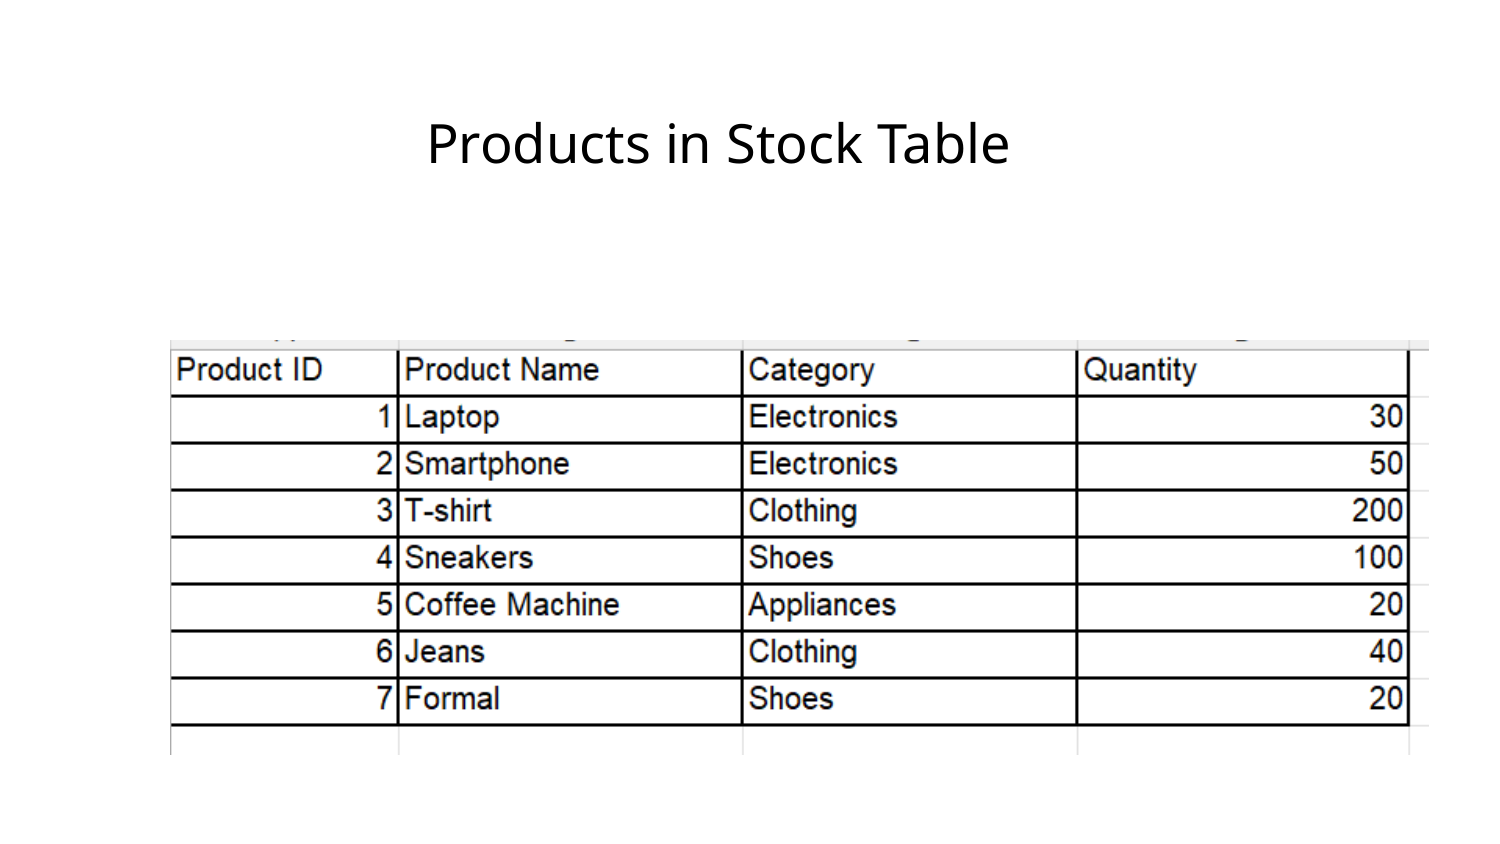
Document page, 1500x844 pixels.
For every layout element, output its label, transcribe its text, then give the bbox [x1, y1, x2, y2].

text_box Products in Stock Table [411, 85, 1308, 231]
picture [170, 340, 1429, 755]
text_box [340, 83, 1136, 201]
